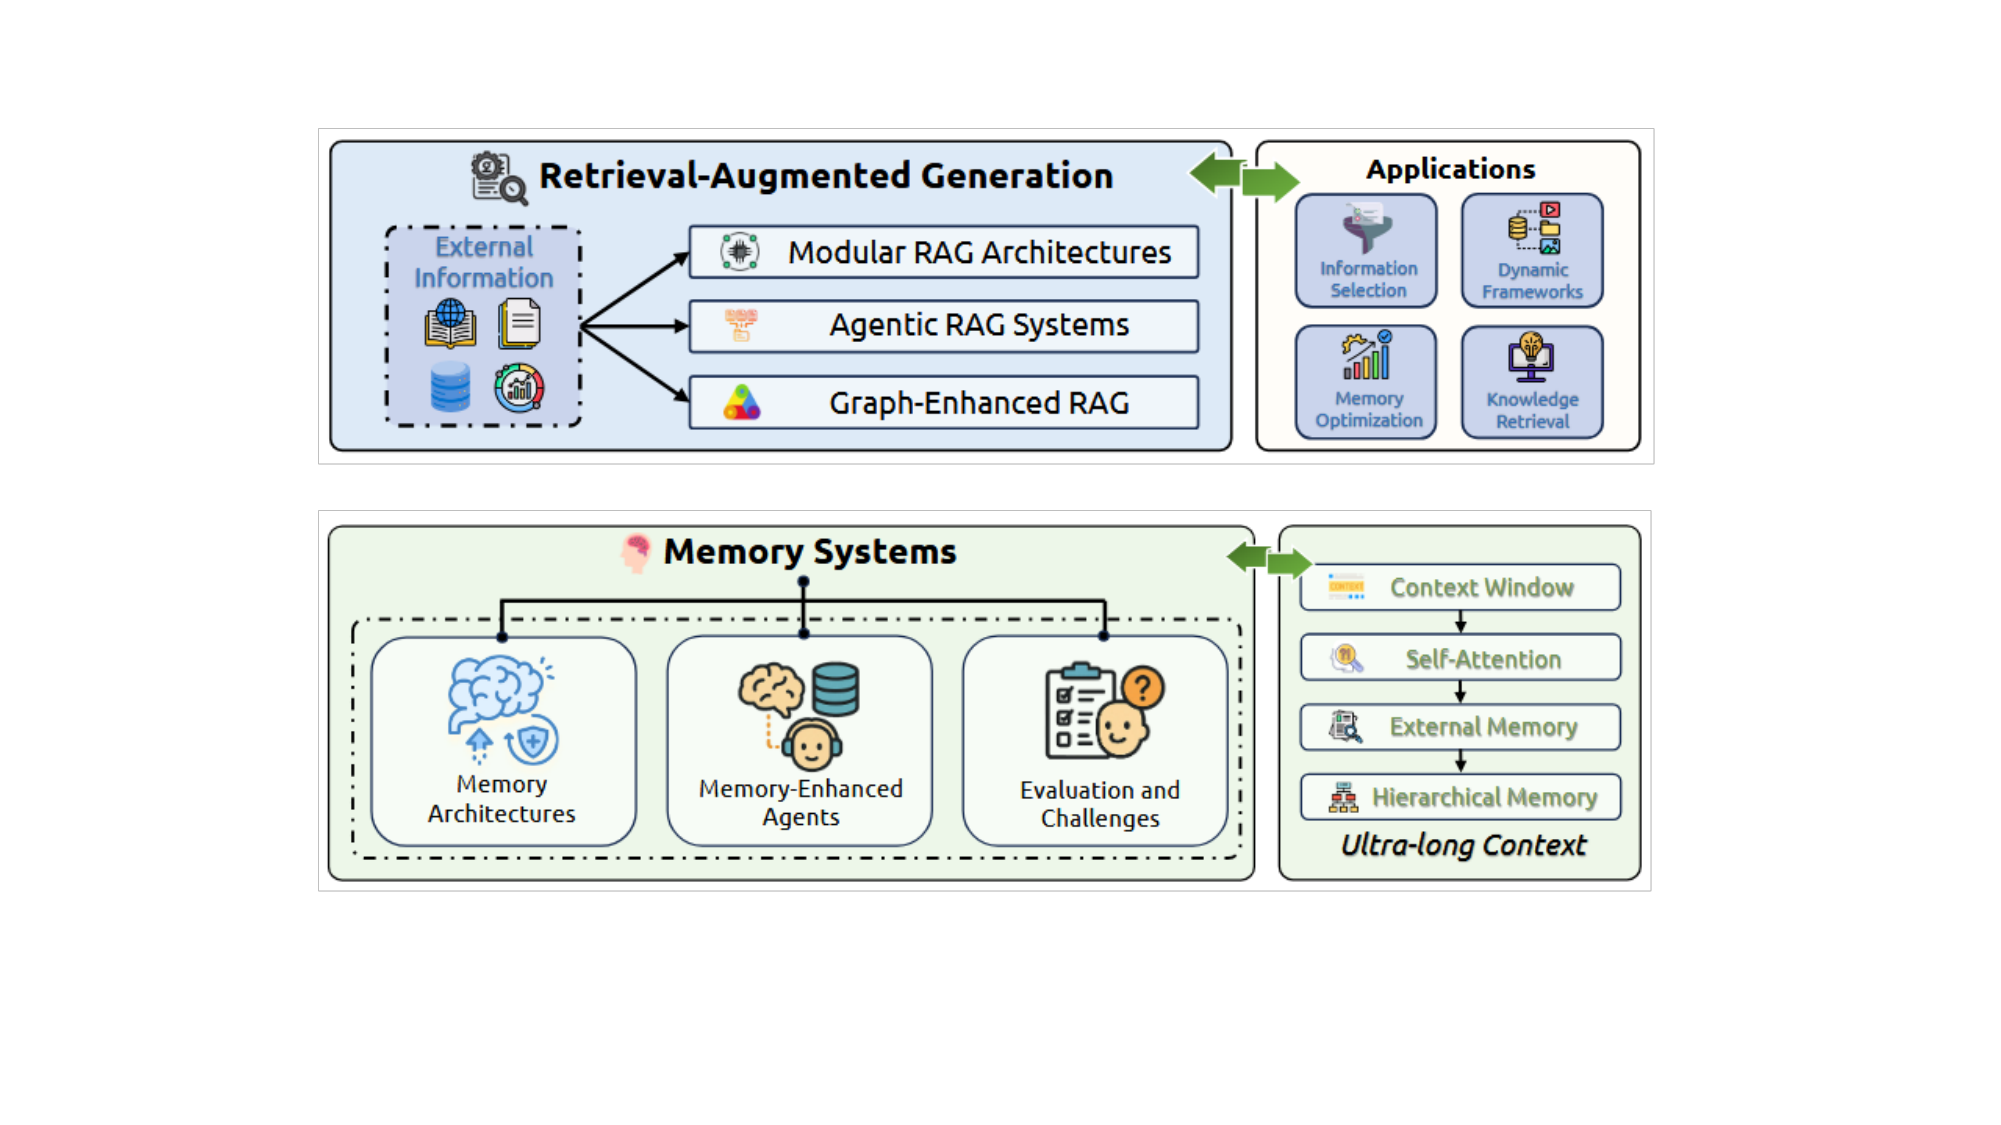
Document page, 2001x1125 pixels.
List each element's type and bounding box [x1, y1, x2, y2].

picture [314, 124, 1659, 469]
picture [314, 506, 1656, 896]
